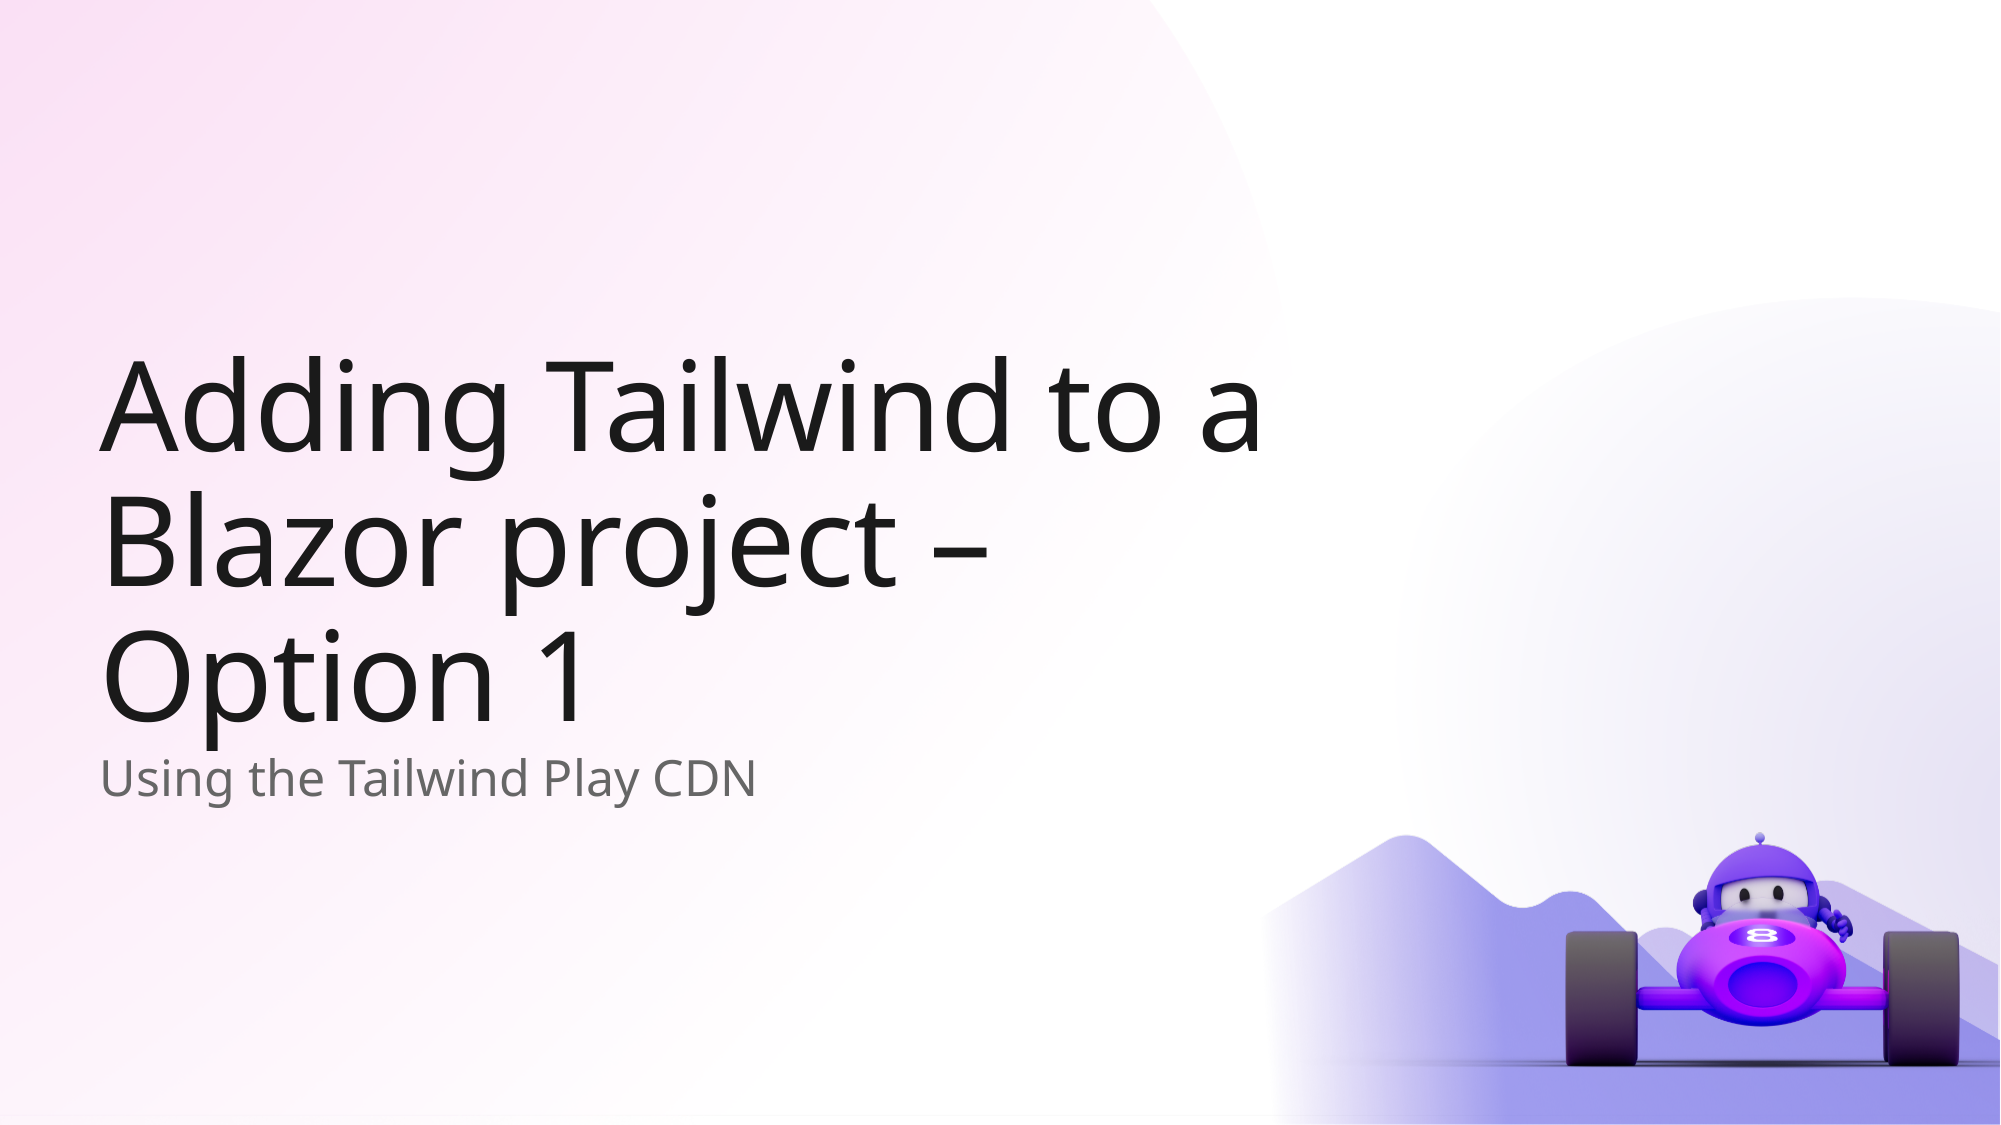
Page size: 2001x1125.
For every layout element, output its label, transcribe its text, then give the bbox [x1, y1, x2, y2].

title Adding Tailwind to a Blazor project – Option 1 [99, 280, 1325, 749]
list Using the Tailwind Play CDN [99, 752, 1325, 999]
picture [0, 0, 2001, 1125]
